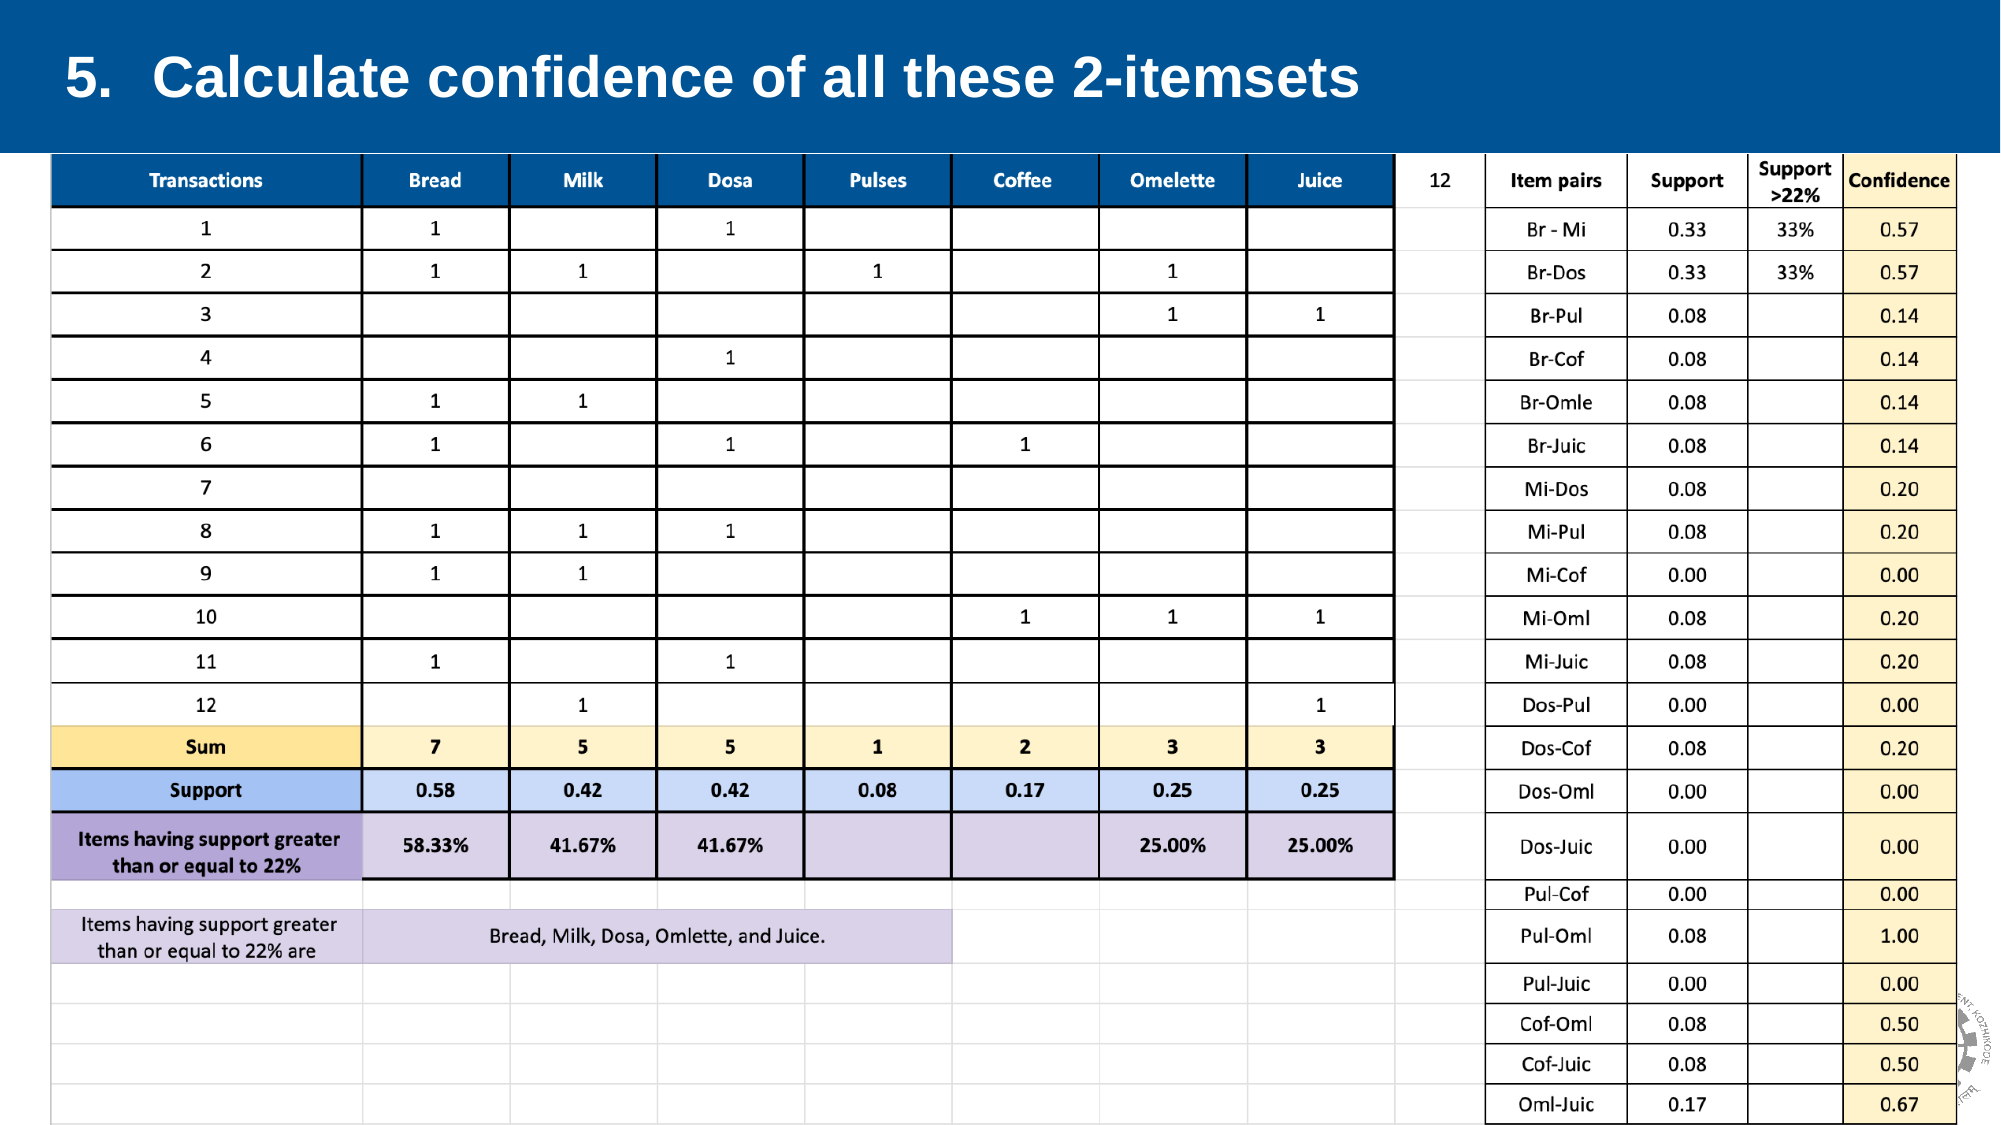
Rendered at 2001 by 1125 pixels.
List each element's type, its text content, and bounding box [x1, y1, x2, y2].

title Calculate confidence of all these 2-itemsets [50, 12, 1958, 135]
picture [49, 154, 1996, 1125]
